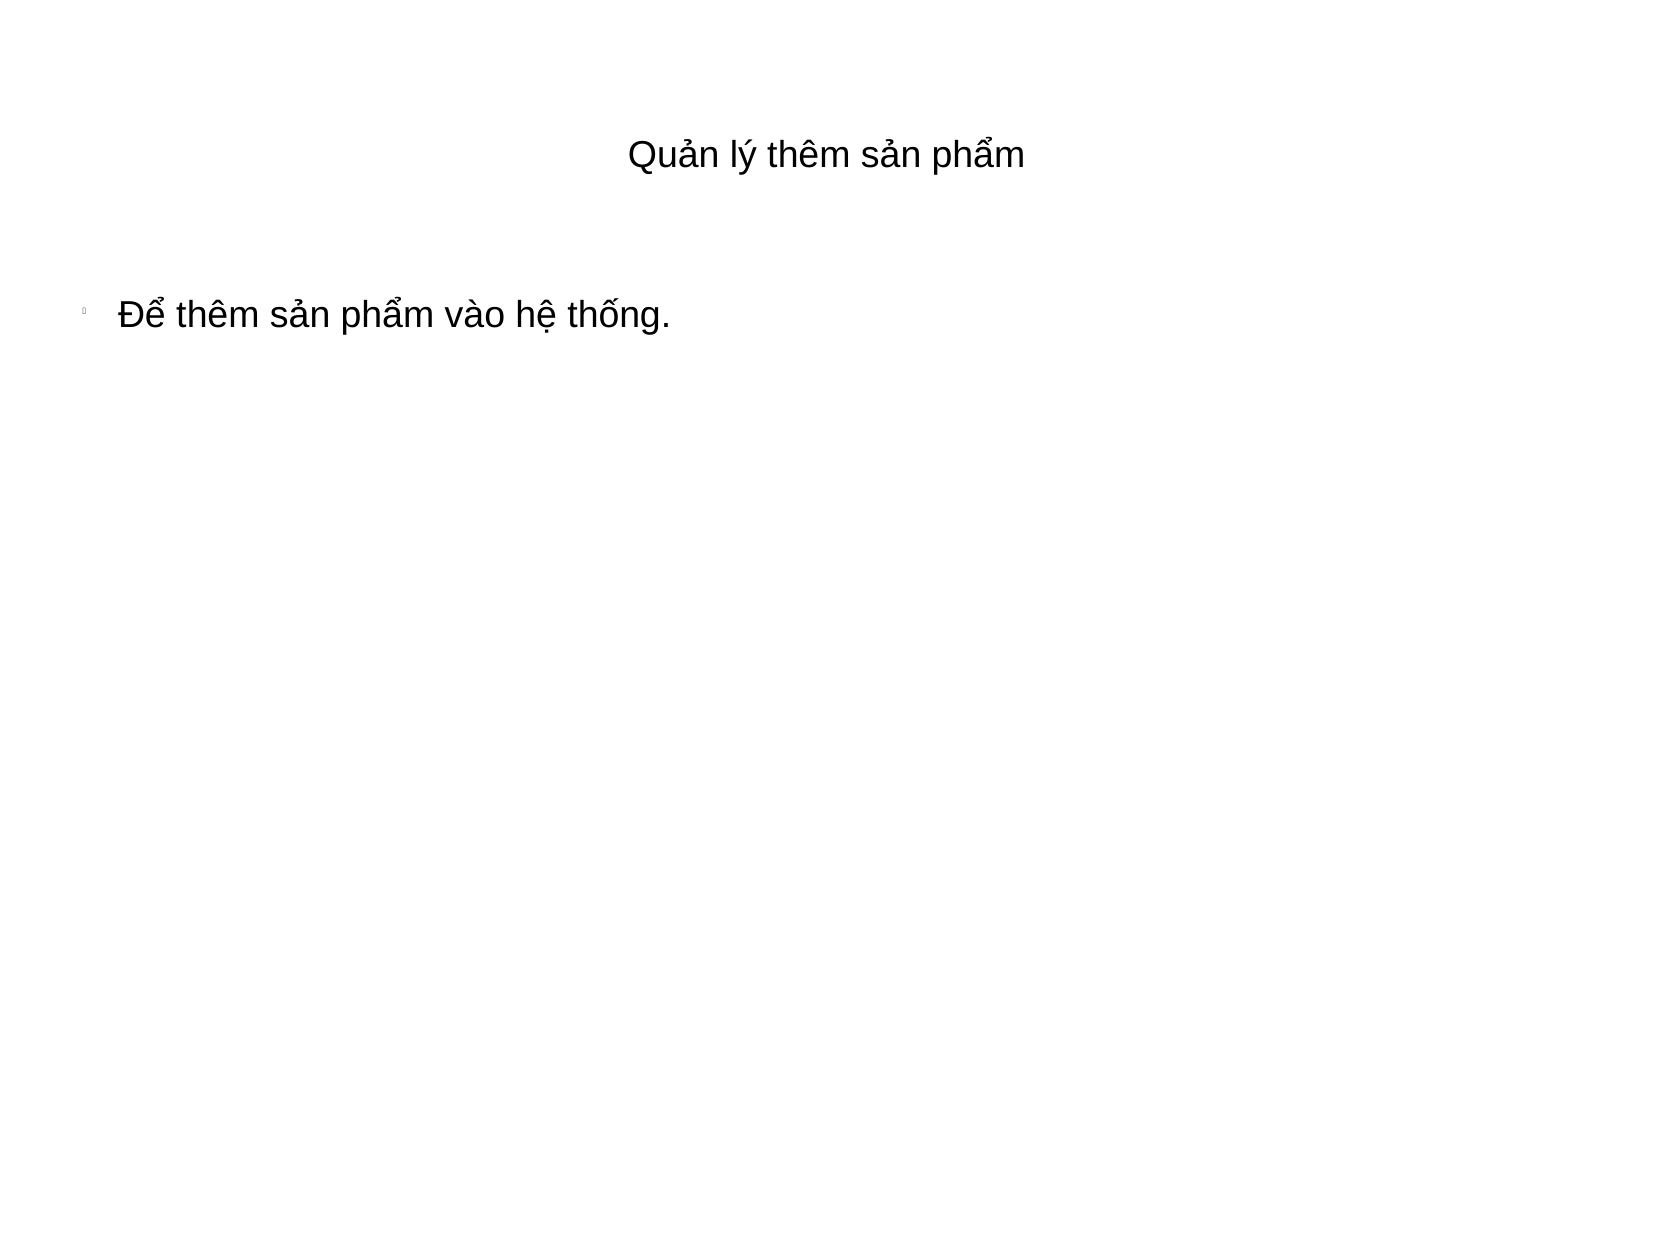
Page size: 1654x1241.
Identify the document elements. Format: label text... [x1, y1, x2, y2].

text_box Để thêm sản phẩm vào hệ thống. [82, 290, 1571, 1010]
text_box Quản lý thêm sản phẩm [82, 49, 1571, 257]
